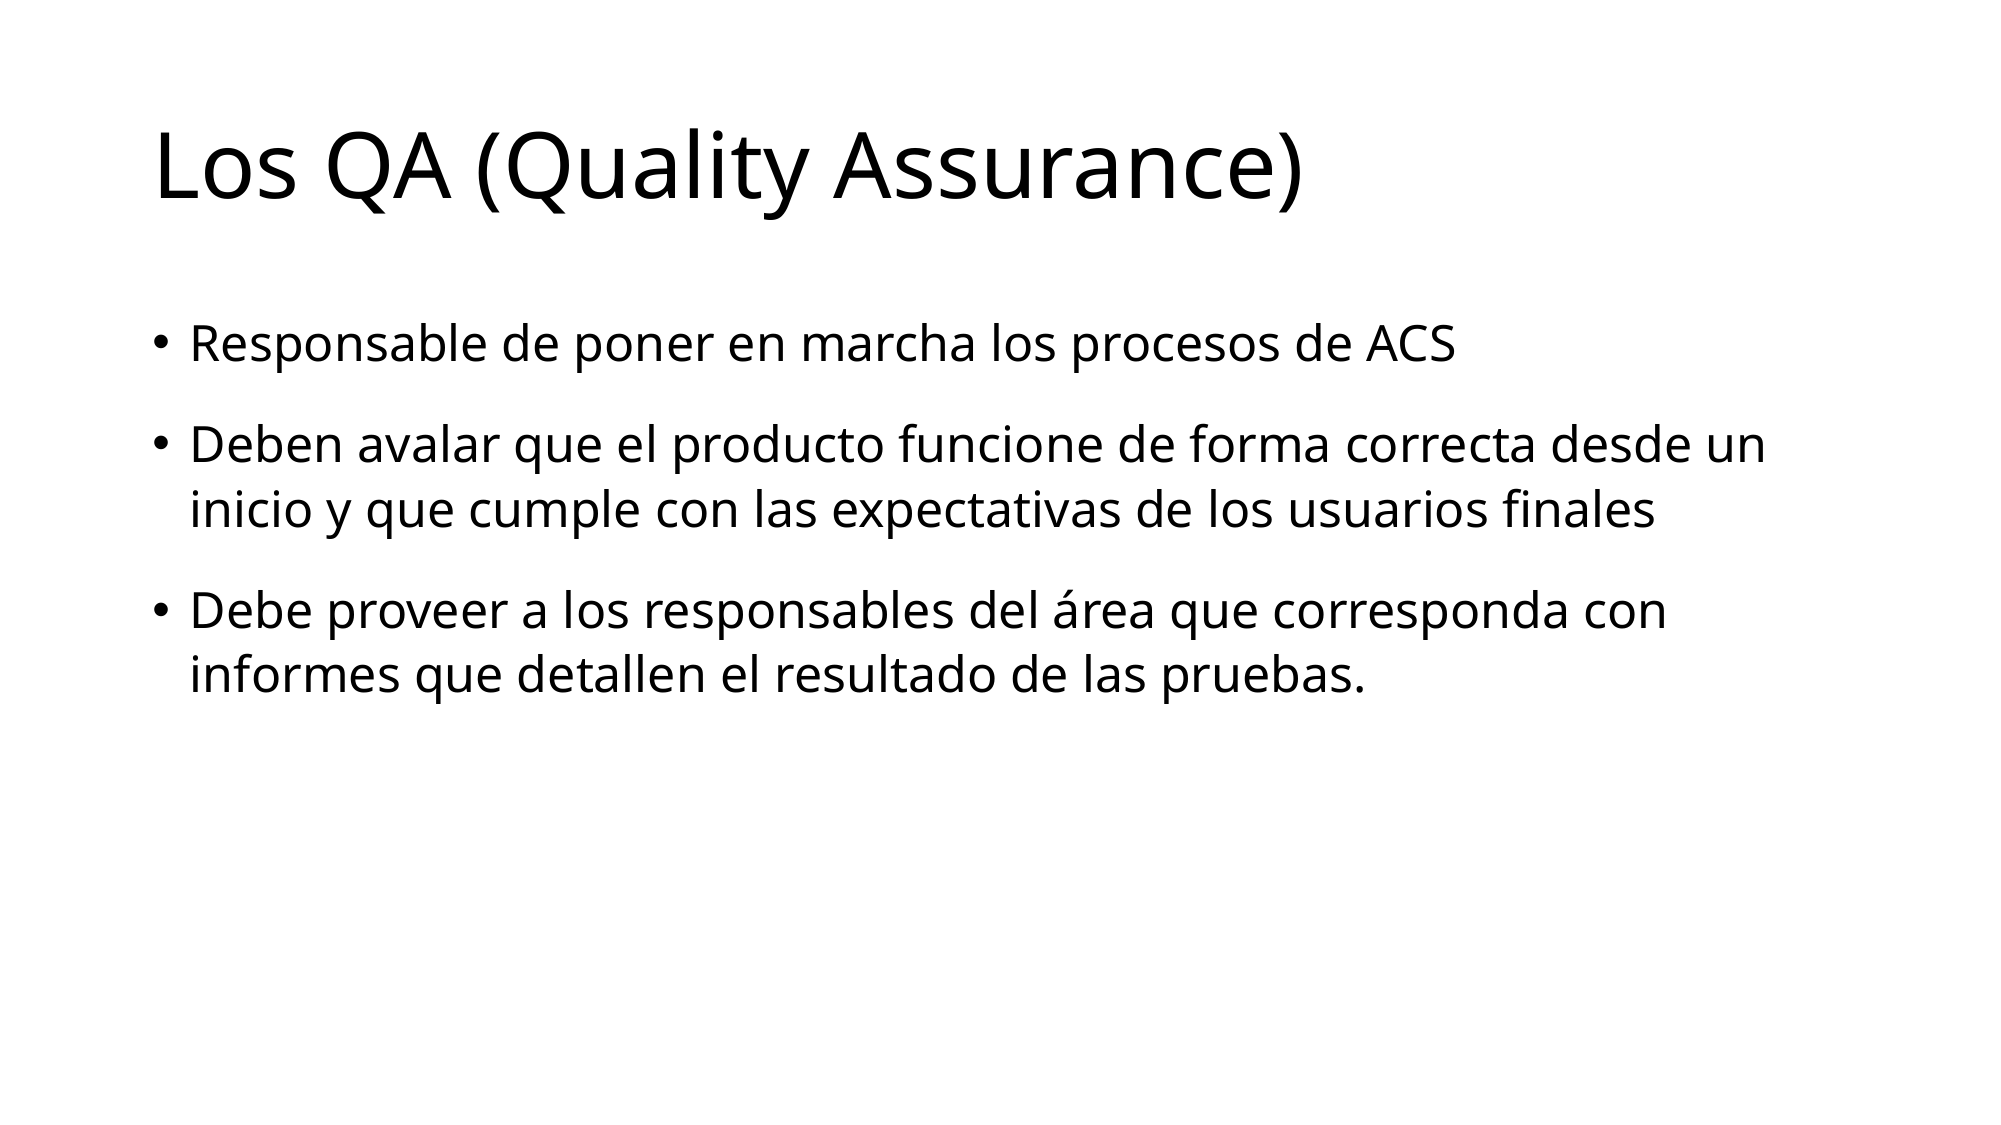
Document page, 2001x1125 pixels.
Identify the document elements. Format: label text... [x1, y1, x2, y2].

list Responsable de poner en marcha los procesos de ACS Deben avalar que el producto funcione de forma correcta desde un inicio y que cumple con las expectativas de los usuarios finales Debe proveer a los responsables del área que corresponda con informes que detallen el resultado de las pruebas. [137, 299, 1863, 1014]
title Los QA (Quality Assurance) [137, 59, 1863, 278]
